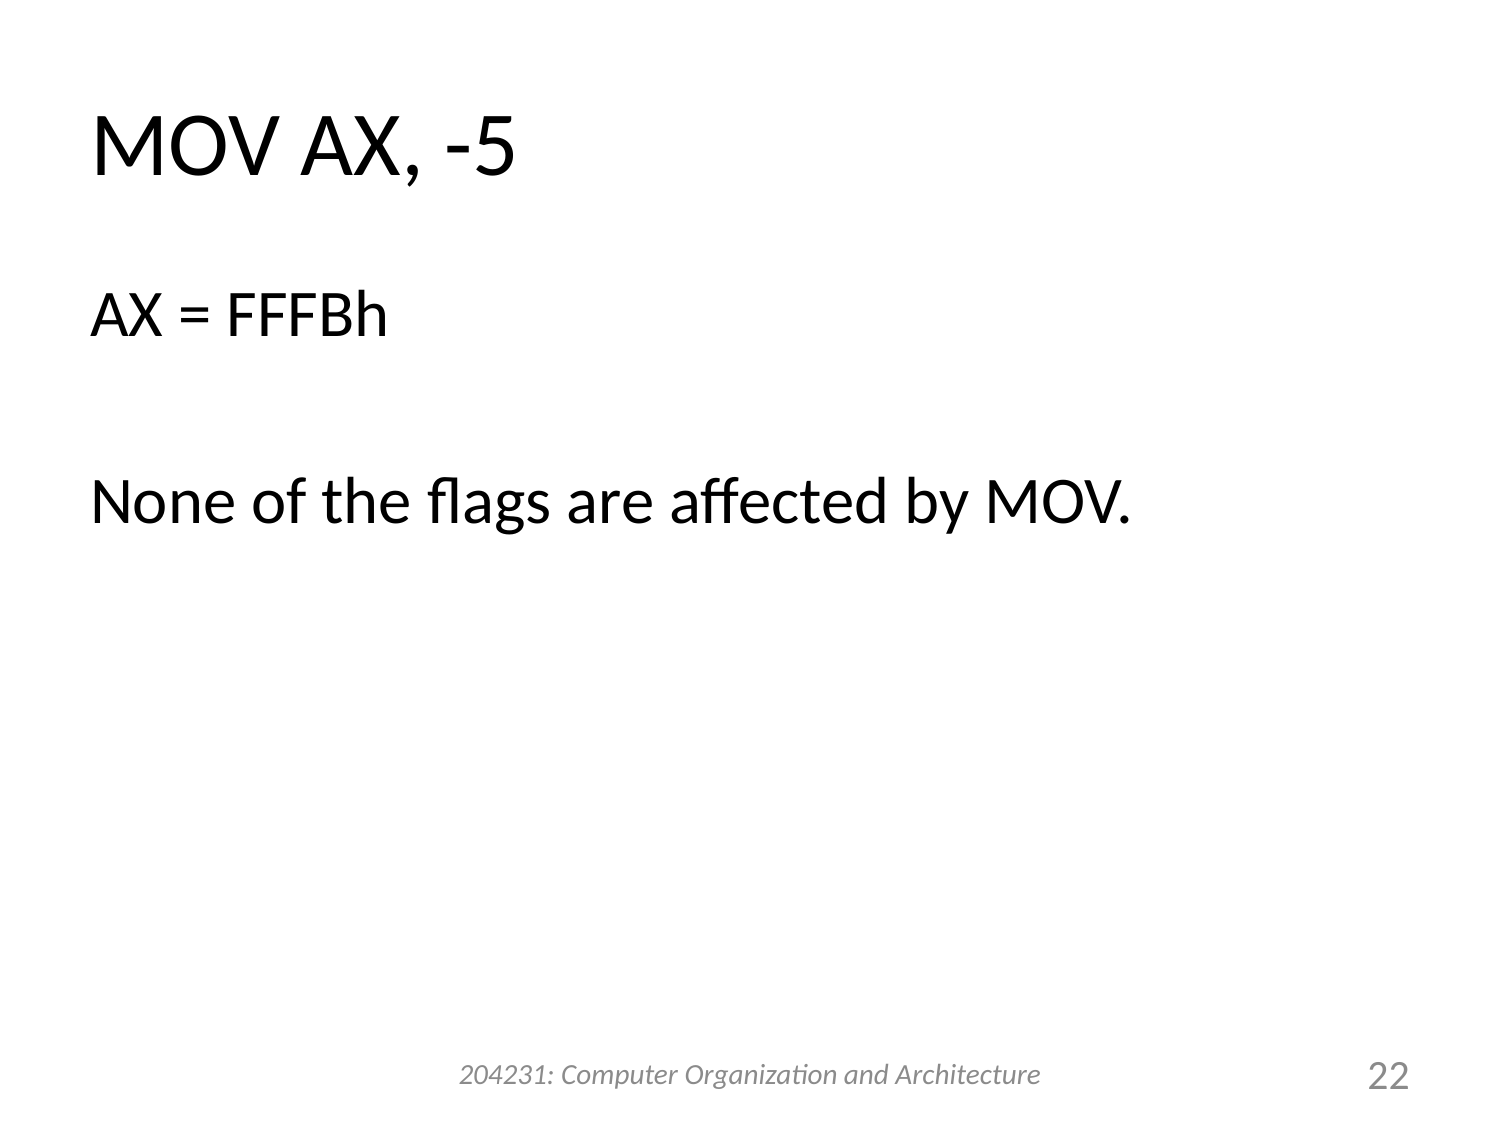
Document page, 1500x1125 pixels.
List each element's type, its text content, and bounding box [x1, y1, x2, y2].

footer 204231: Computer Organization and Architecture [76, 1042, 1074, 1103]
title MOV AX, -5 [75, 45, 1425, 233]
list AX = FFFBh None of the flags are affected by MOV. [75, 262, 1425, 1005]
slide_number 22 [1074, 1042, 1425, 1103]
